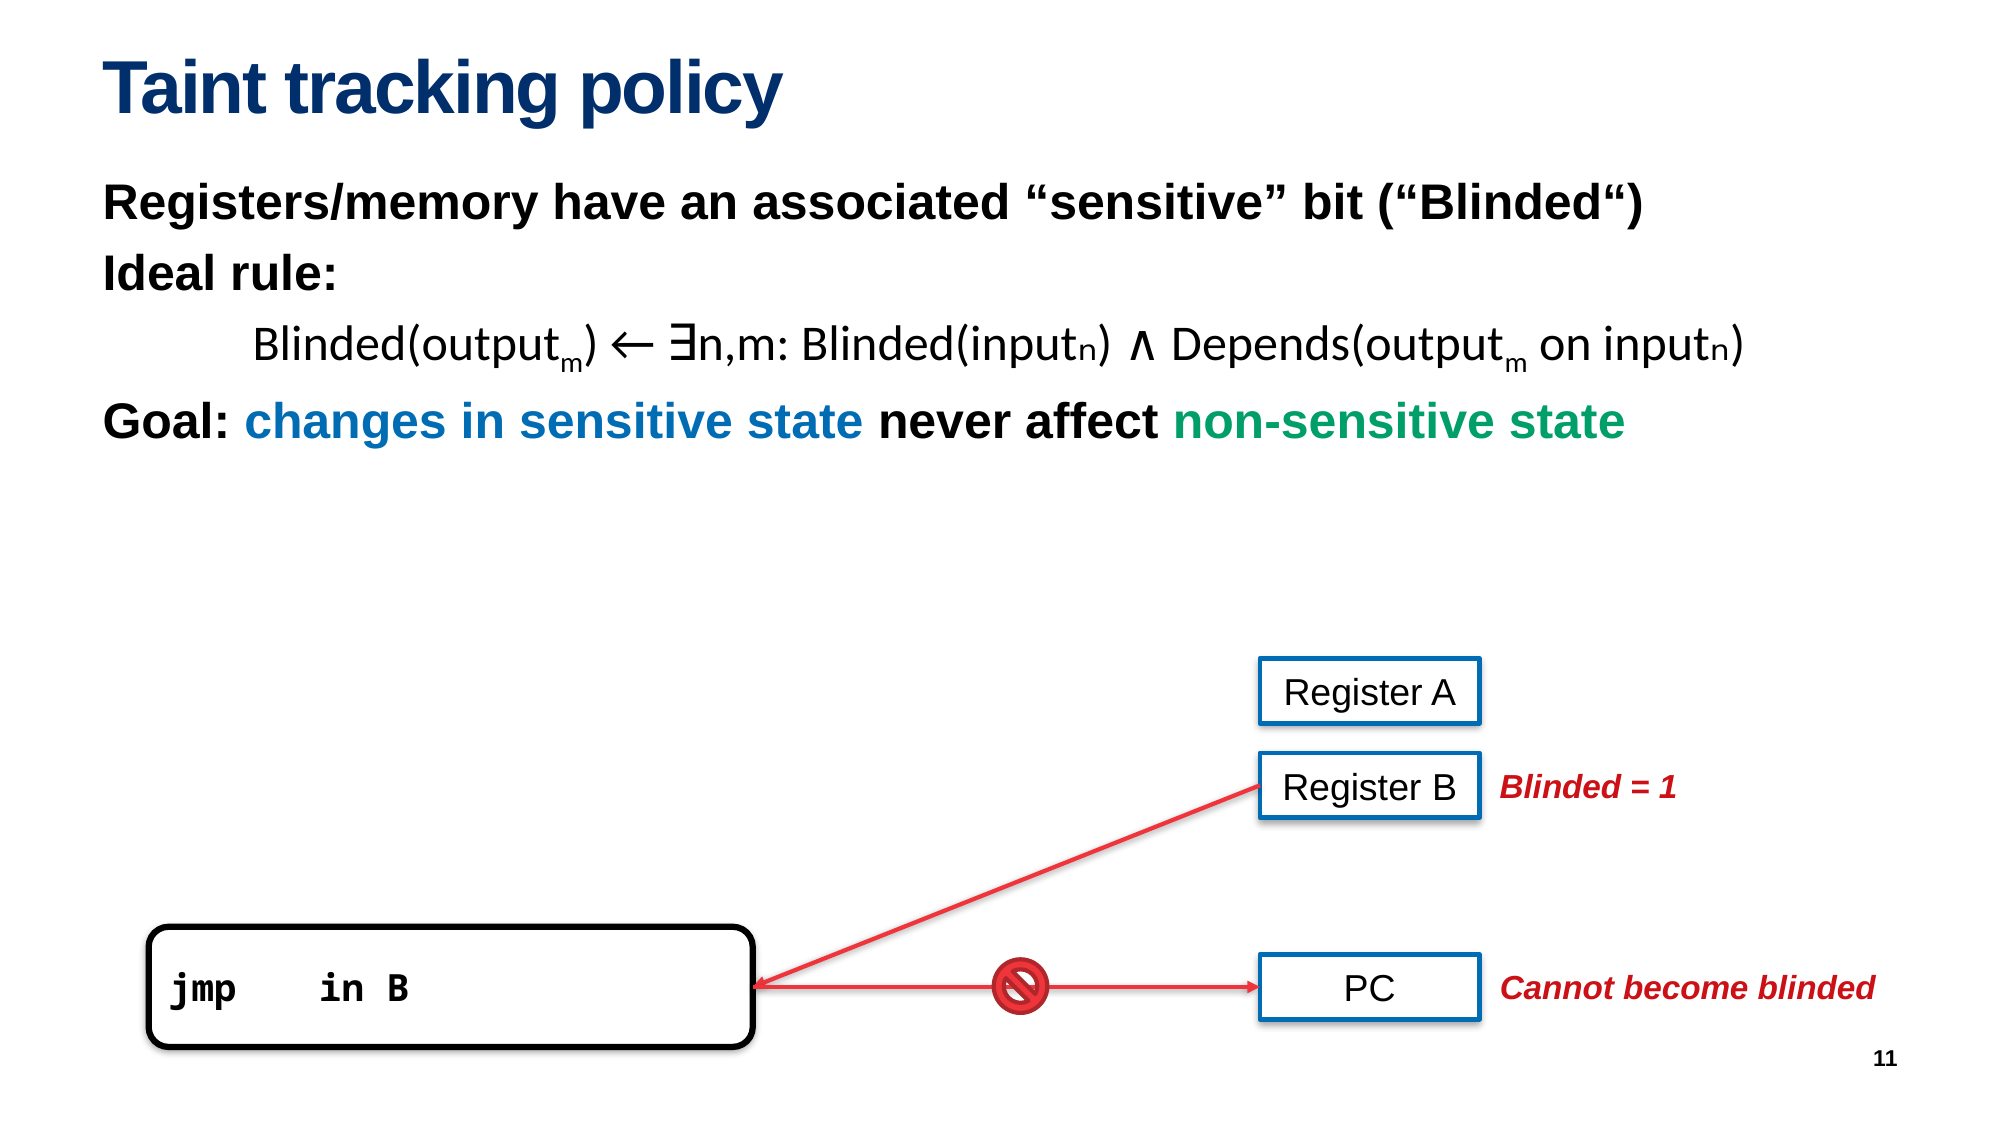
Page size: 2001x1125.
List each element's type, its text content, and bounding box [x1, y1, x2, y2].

text_box Register B [1259, 752, 1480, 819]
text_box 11 [1767, 1044, 1898, 1071]
title Taint tracking policy [102, 52, 1898, 170]
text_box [752, 785, 1261, 986]
text_box [993, 996, 1048, 1016]
text_box Cannot become blinded [1499, 965, 1917, 1006]
text_box Blinded = 1 [1499, 765, 1720, 806]
text_box PC [1259, 954, 1480, 1020]
text_box Register A [1259, 658, 1480, 724]
list Registers/memory have an associated “sensitive” bit (“Blinded“) Ideal rule: Blinded(outputm) ← ∃n,m: Blinded(inputₙ) ∧ Depends(outputm on inputₙ) Goal: changes in sensitive state never affect non-sensitive state [102, 170, 1898, 906]
text_box jmp in B [147, 925, 754, 1048]
